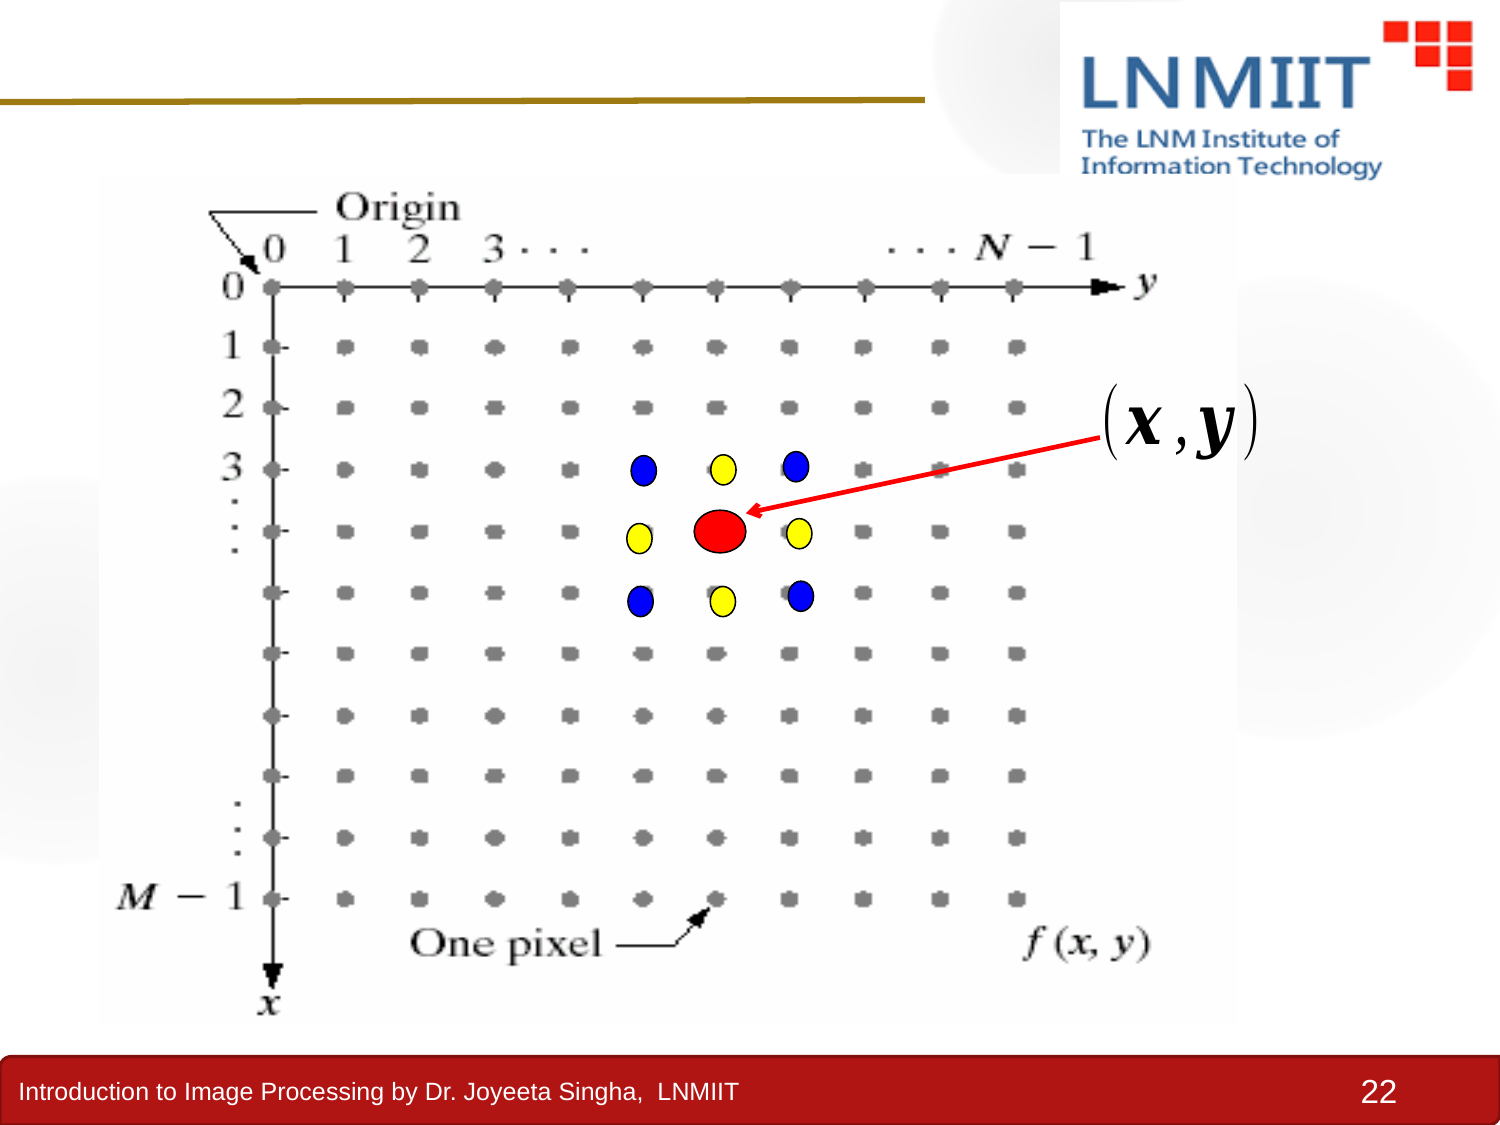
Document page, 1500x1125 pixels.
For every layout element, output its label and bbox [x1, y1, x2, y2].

text_box [99, 174, 1263, 1026]
picture [1060, 2, 1498, 198]
